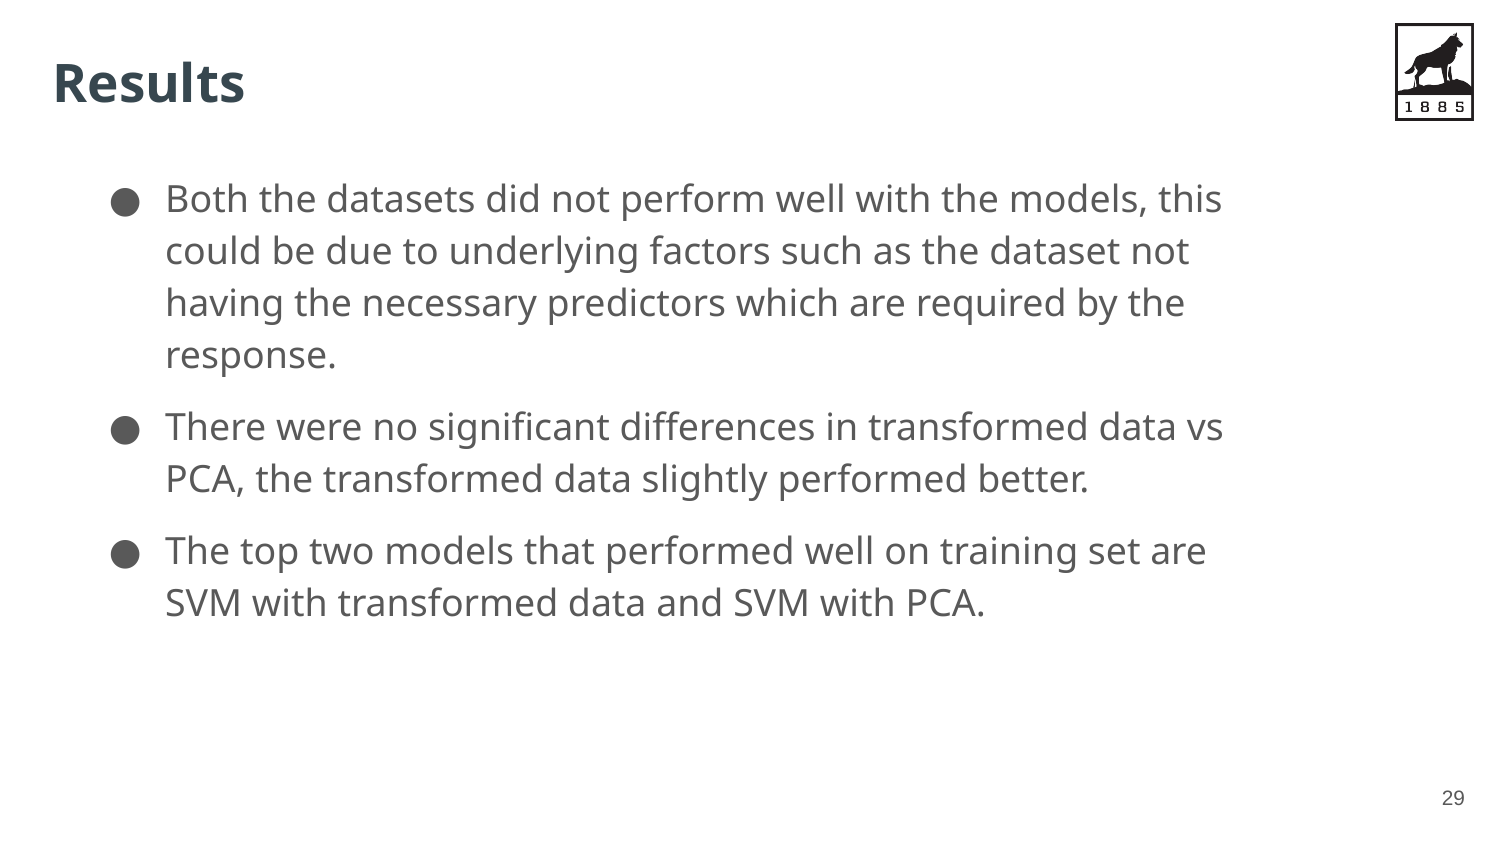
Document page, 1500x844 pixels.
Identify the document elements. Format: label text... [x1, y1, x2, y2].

picture [1395, 23, 1475, 121]
title Results [37, 34, 1396, 129]
slide_number ‹#› [1389, 764, 1480, 830]
title Both the datasets did not perform well with the models, this could be due to underlying factors such as the dataset not having the necessary predictors which are required by the response. There were no significant differences in transformed data vs PCA, the transformed data slightly performed better. The top two models that performed well on training set are SVM with transformed data and SVM with PCA. [75, 153, 1303, 691]
